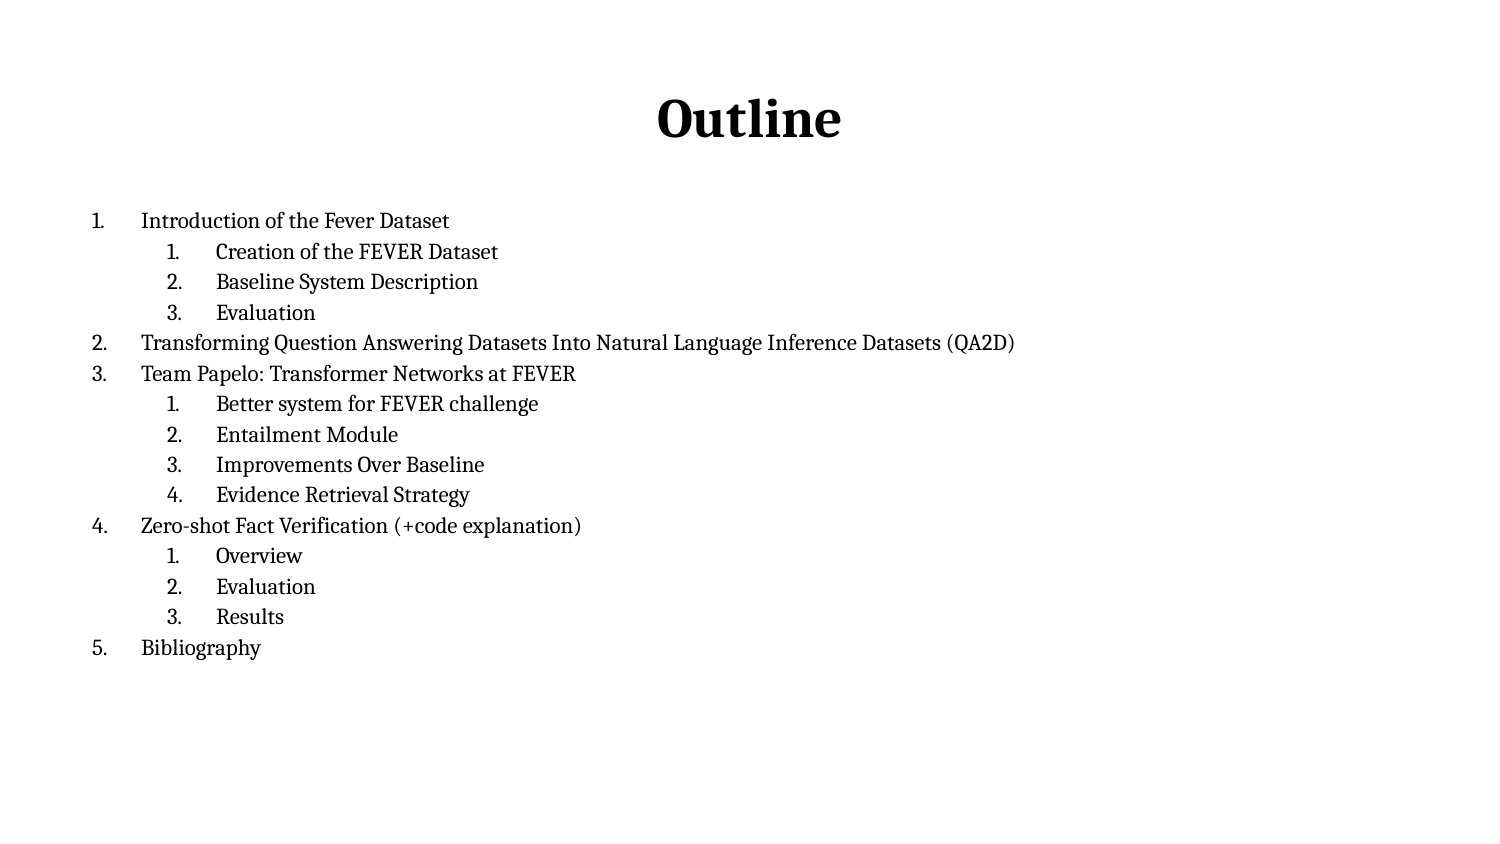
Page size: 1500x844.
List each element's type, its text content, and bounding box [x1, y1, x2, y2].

title Outline [51, 72, 1449, 167]
list Introduction of the Fever Dataset Creation of the FEVER Dataset Baseline System Description Evaluation Transforming Question Answering Datasets Into Natural Language Inference Datasets (QA2D) Team Papelo: Transformer Networks at FEVER Better system for FEVER challenge Entailment Module Improvements Over Baseline Evidence Retrieval Strategy Zero-shot Fact Verification (+code explanation) Overview Evaluation Results Bibliography [51, 189, 1449, 750]
